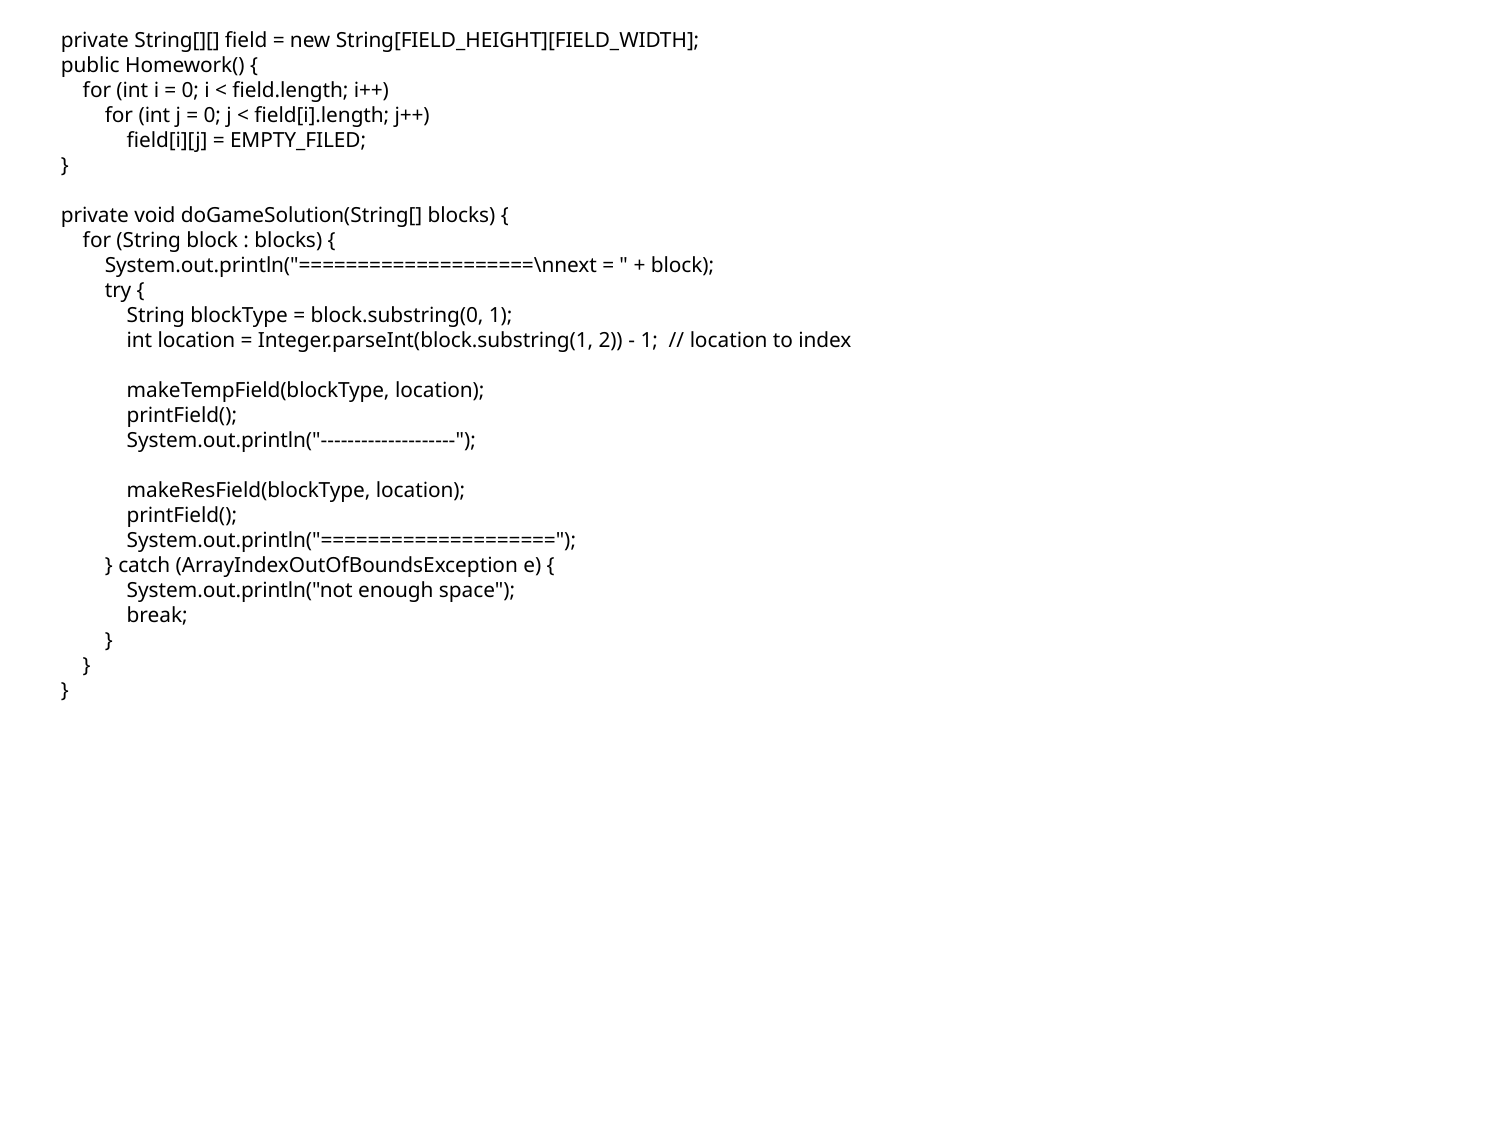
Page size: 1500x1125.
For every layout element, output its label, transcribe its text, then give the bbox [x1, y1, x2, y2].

text_box private String[][] field = new String[FIELD_HEIGHT][FIELD_WIDTH]; public Homework() { for (int i = 0; i < field.length; i++) for (int j = 0; j < field[i].length; j++) field[i][j] = EMPTY_FILED; } private void doGameSolution(String[] blocks) { for (String block : blocks) { System.out.println("====================\nnext = " + block); try { String blockType = block.substring(0, 1); int location = Integer.parseInt(block.substring(1, 2)) - 1; // location to index makeTempField(blockType, location); printField(); System.out.println("--------------------"); makeResField(blockType, location); printField(); System.out.println("===================="); } catch (ArrayIndexOutOfBoundsException e) { System.out.println("not enough space"); break; } } } [23, 19, 1472, 709]
